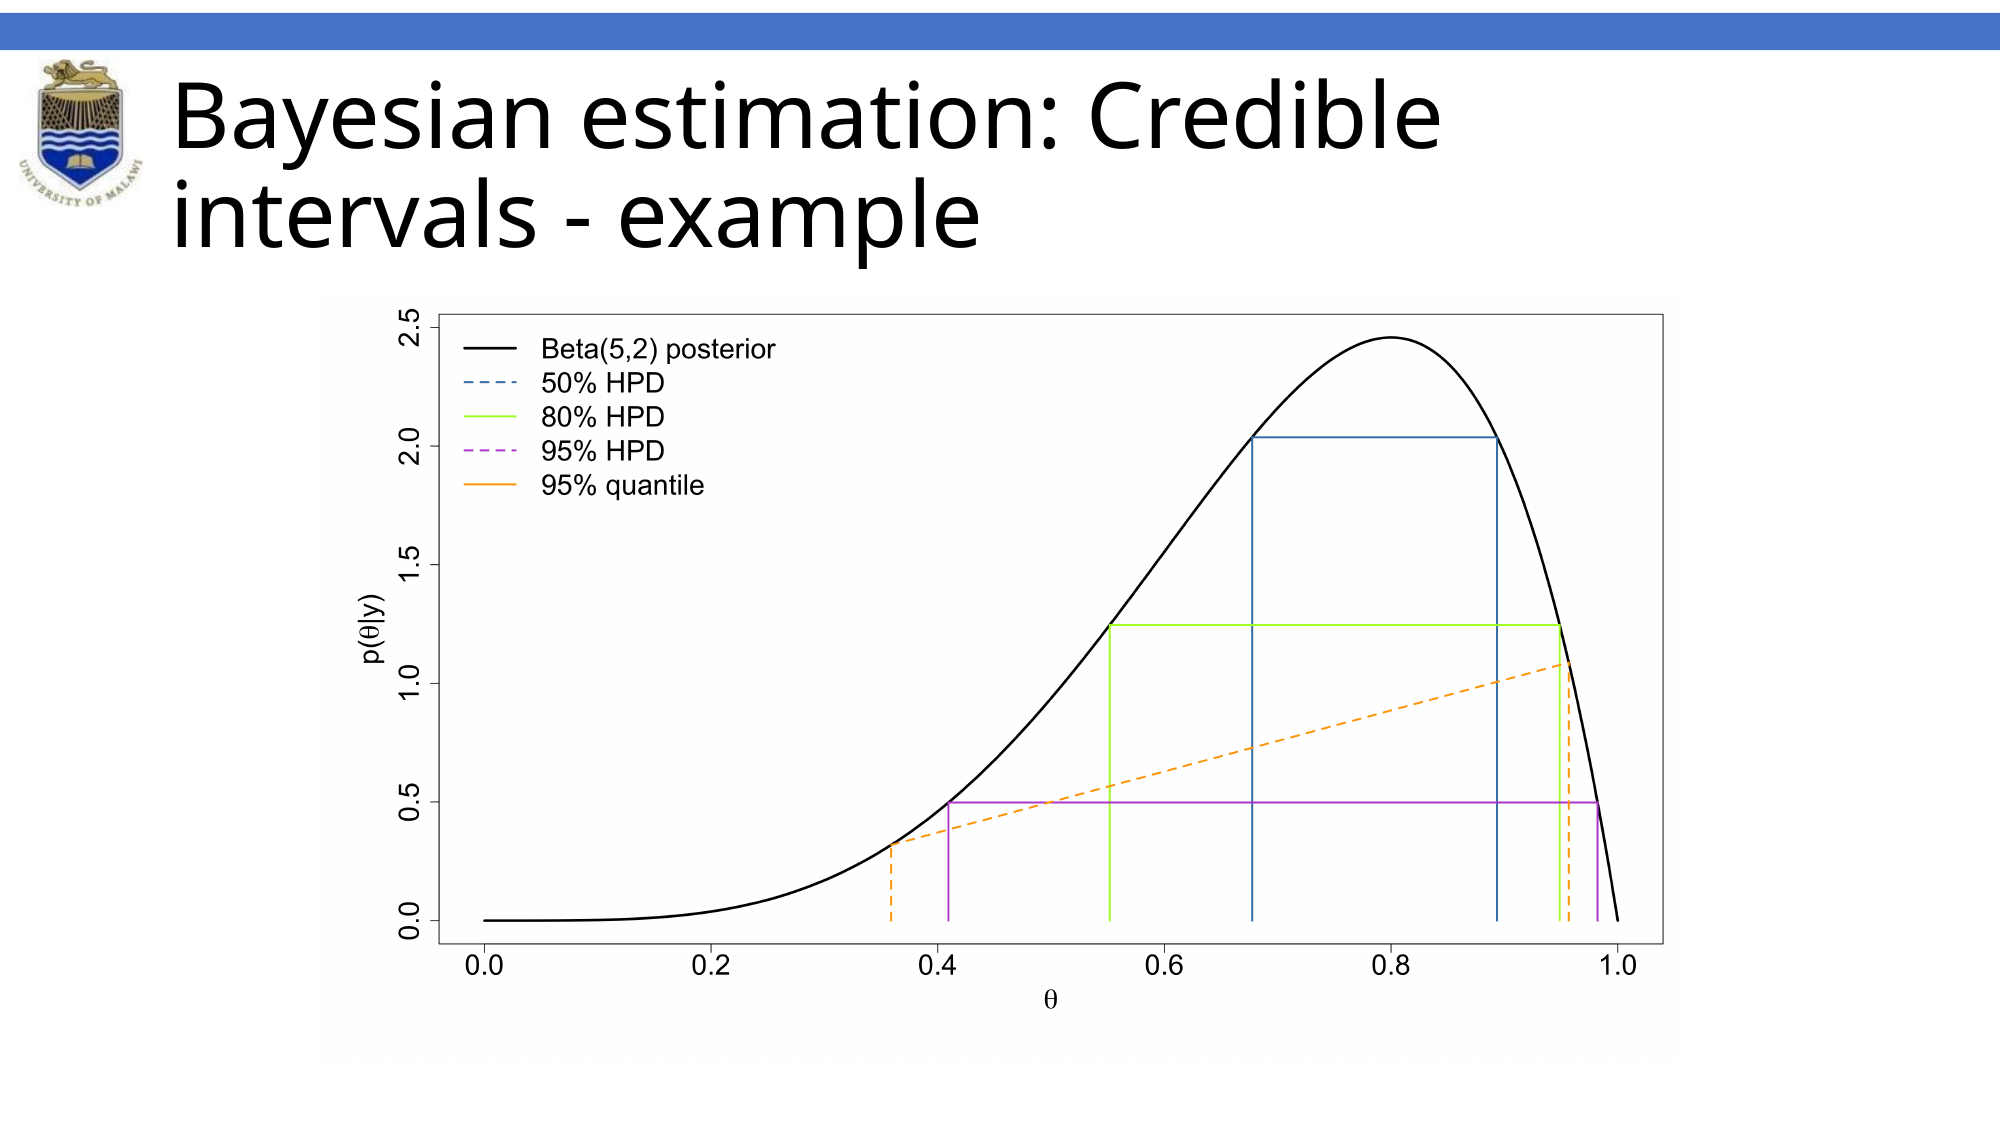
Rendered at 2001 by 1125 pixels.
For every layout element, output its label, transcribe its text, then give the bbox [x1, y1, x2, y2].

title Bayesian estimation: Credible intervals - example [155, 59, 1851, 278]
picture [19, 59, 143, 207]
picture [320, 297, 1680, 1063]
